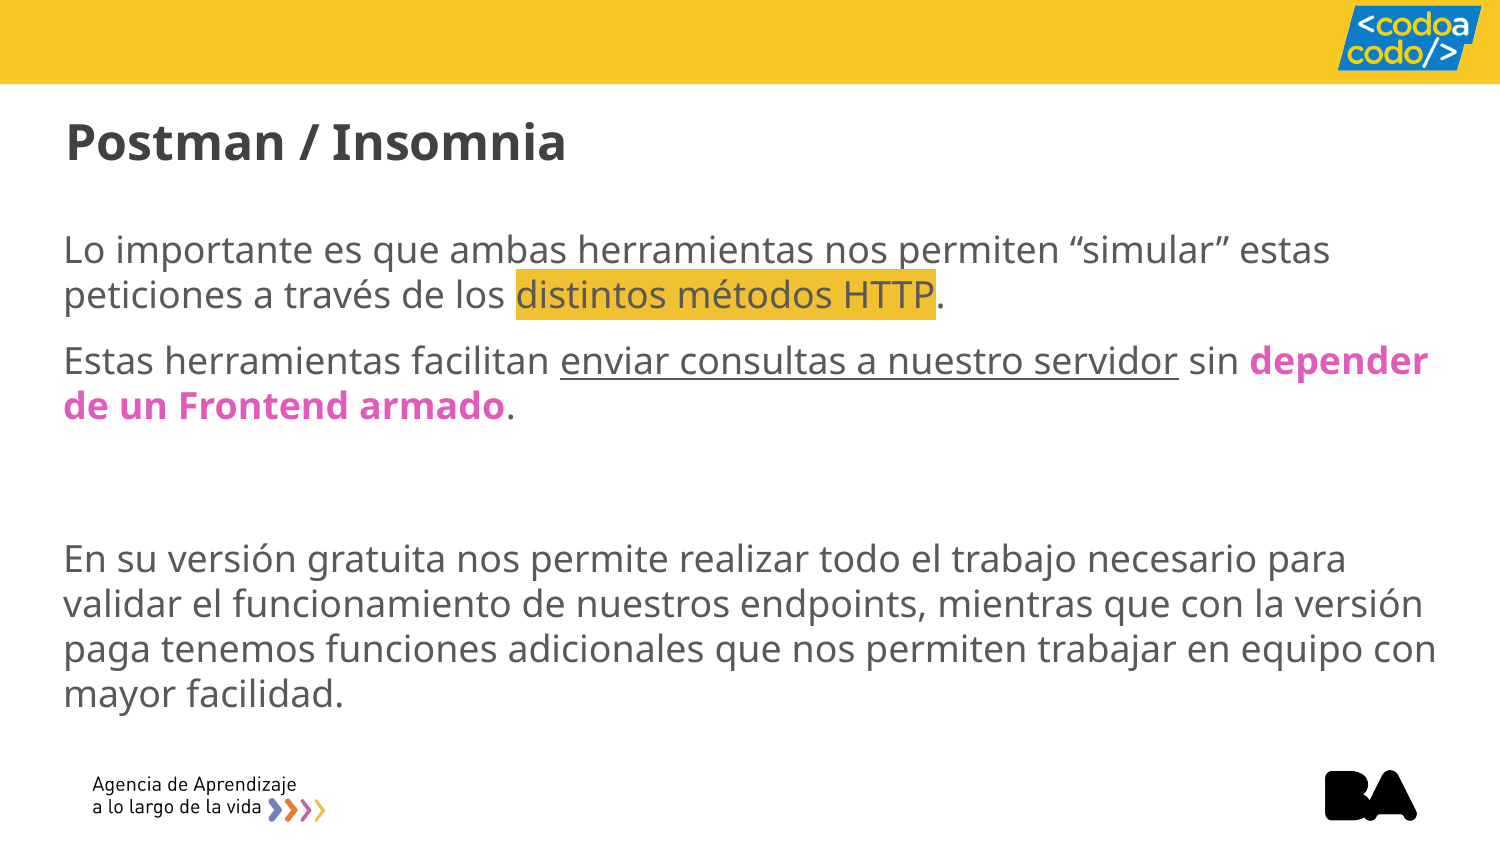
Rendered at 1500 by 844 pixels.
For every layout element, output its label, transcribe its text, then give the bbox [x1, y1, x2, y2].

picture [70, 755, 345, 835]
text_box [0, 0, 1500, 85]
title Postman / Insomnia [63, 107, 1450, 182]
picture [1325, 770, 1418, 821]
text_box Lo importante es que ambas herramientas nos permiten “simular” estas peticiones a través de los distintos métodos HTTP. Estas herramientas facilitan enviar consultas a nuestro servidor sin depender de un Frontend armado. En su versión gratuita nos permite realizar todo el trabajo necesario para validar el funcionamiento de nuestros endpoints, mientras que con la versión paga tenemos funciones adicionales que nos permiten trabajar en equipo con mayor facilidad. [63, 182, 1460, 757]
